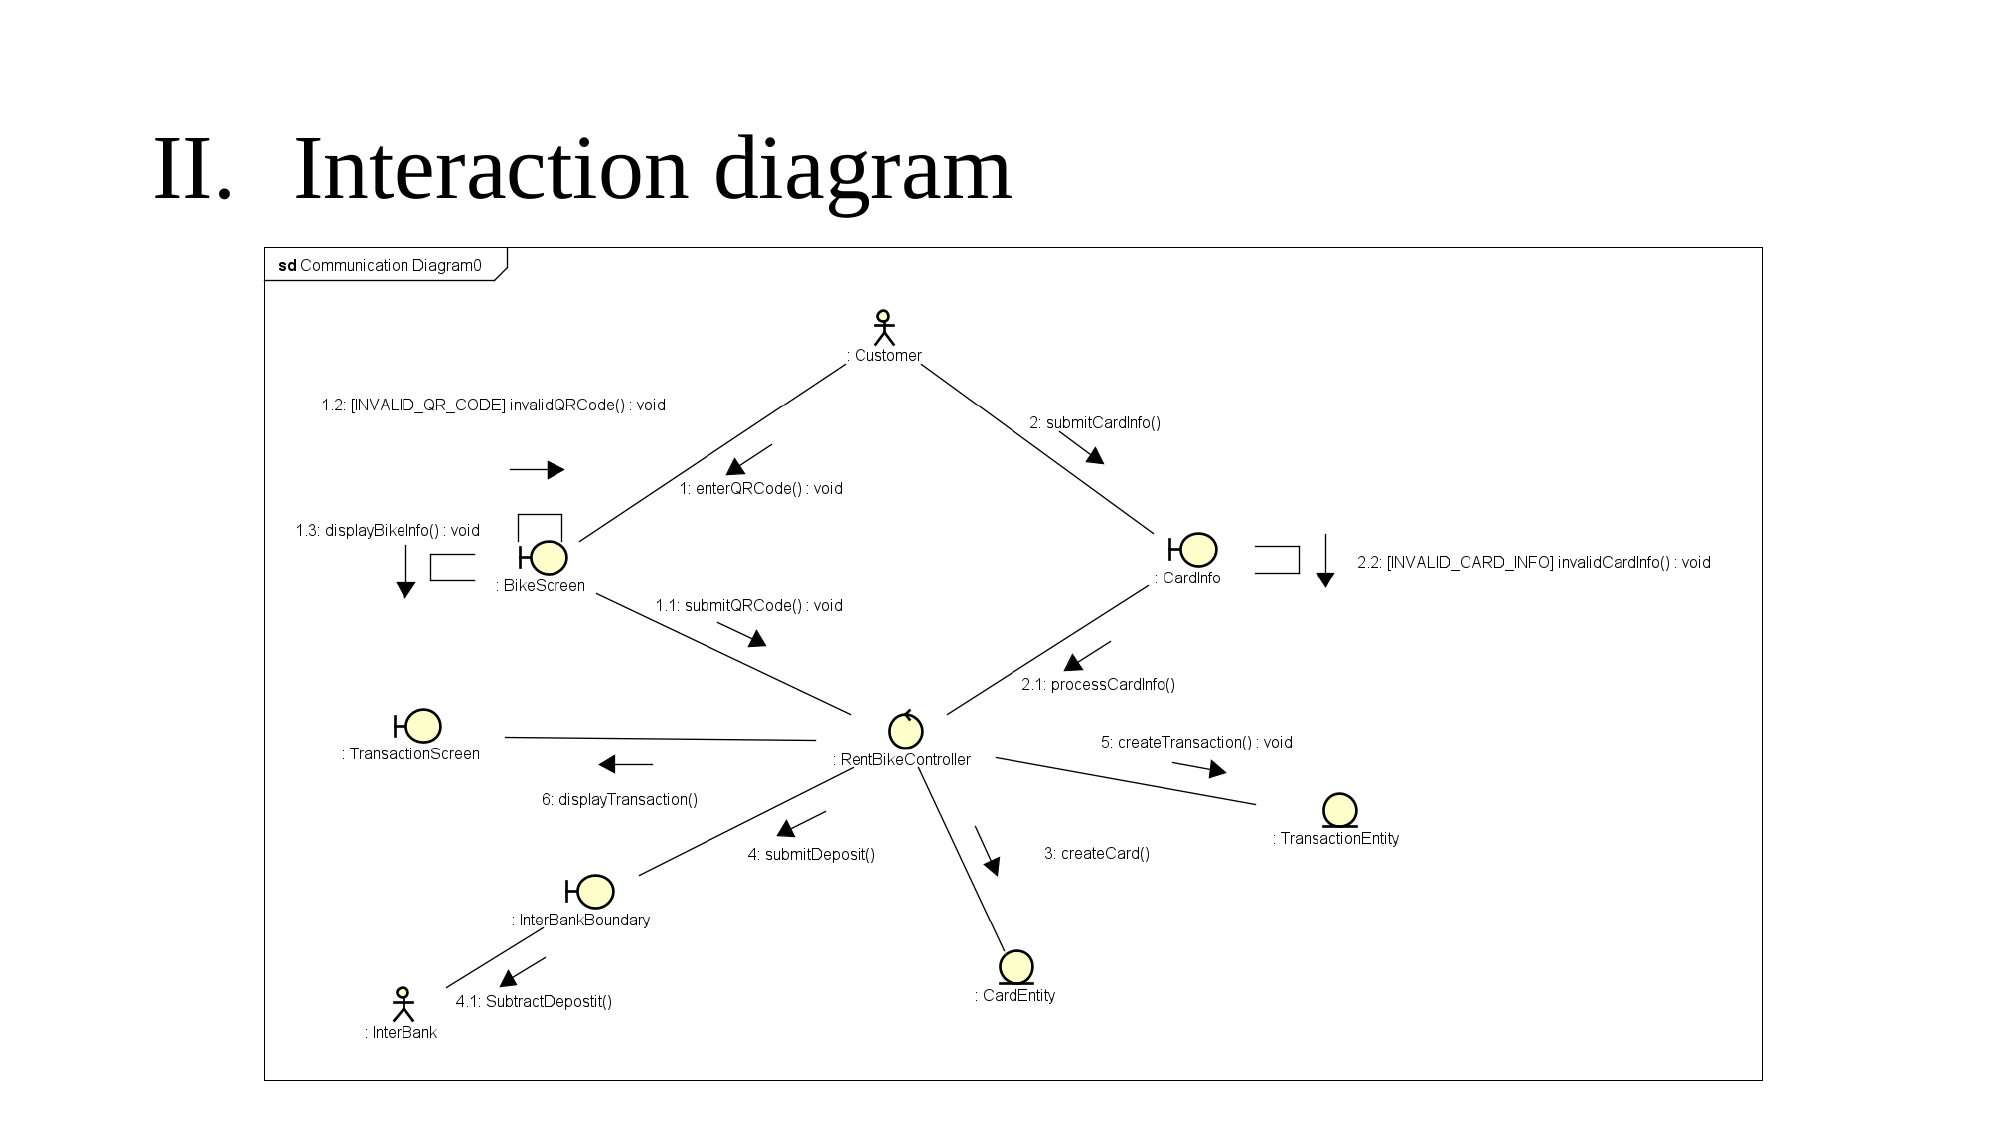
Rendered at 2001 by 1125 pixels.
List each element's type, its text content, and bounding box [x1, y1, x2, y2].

title Interaction diagram [137, 59, 1863, 278]
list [251, 234, 1774, 1093]
